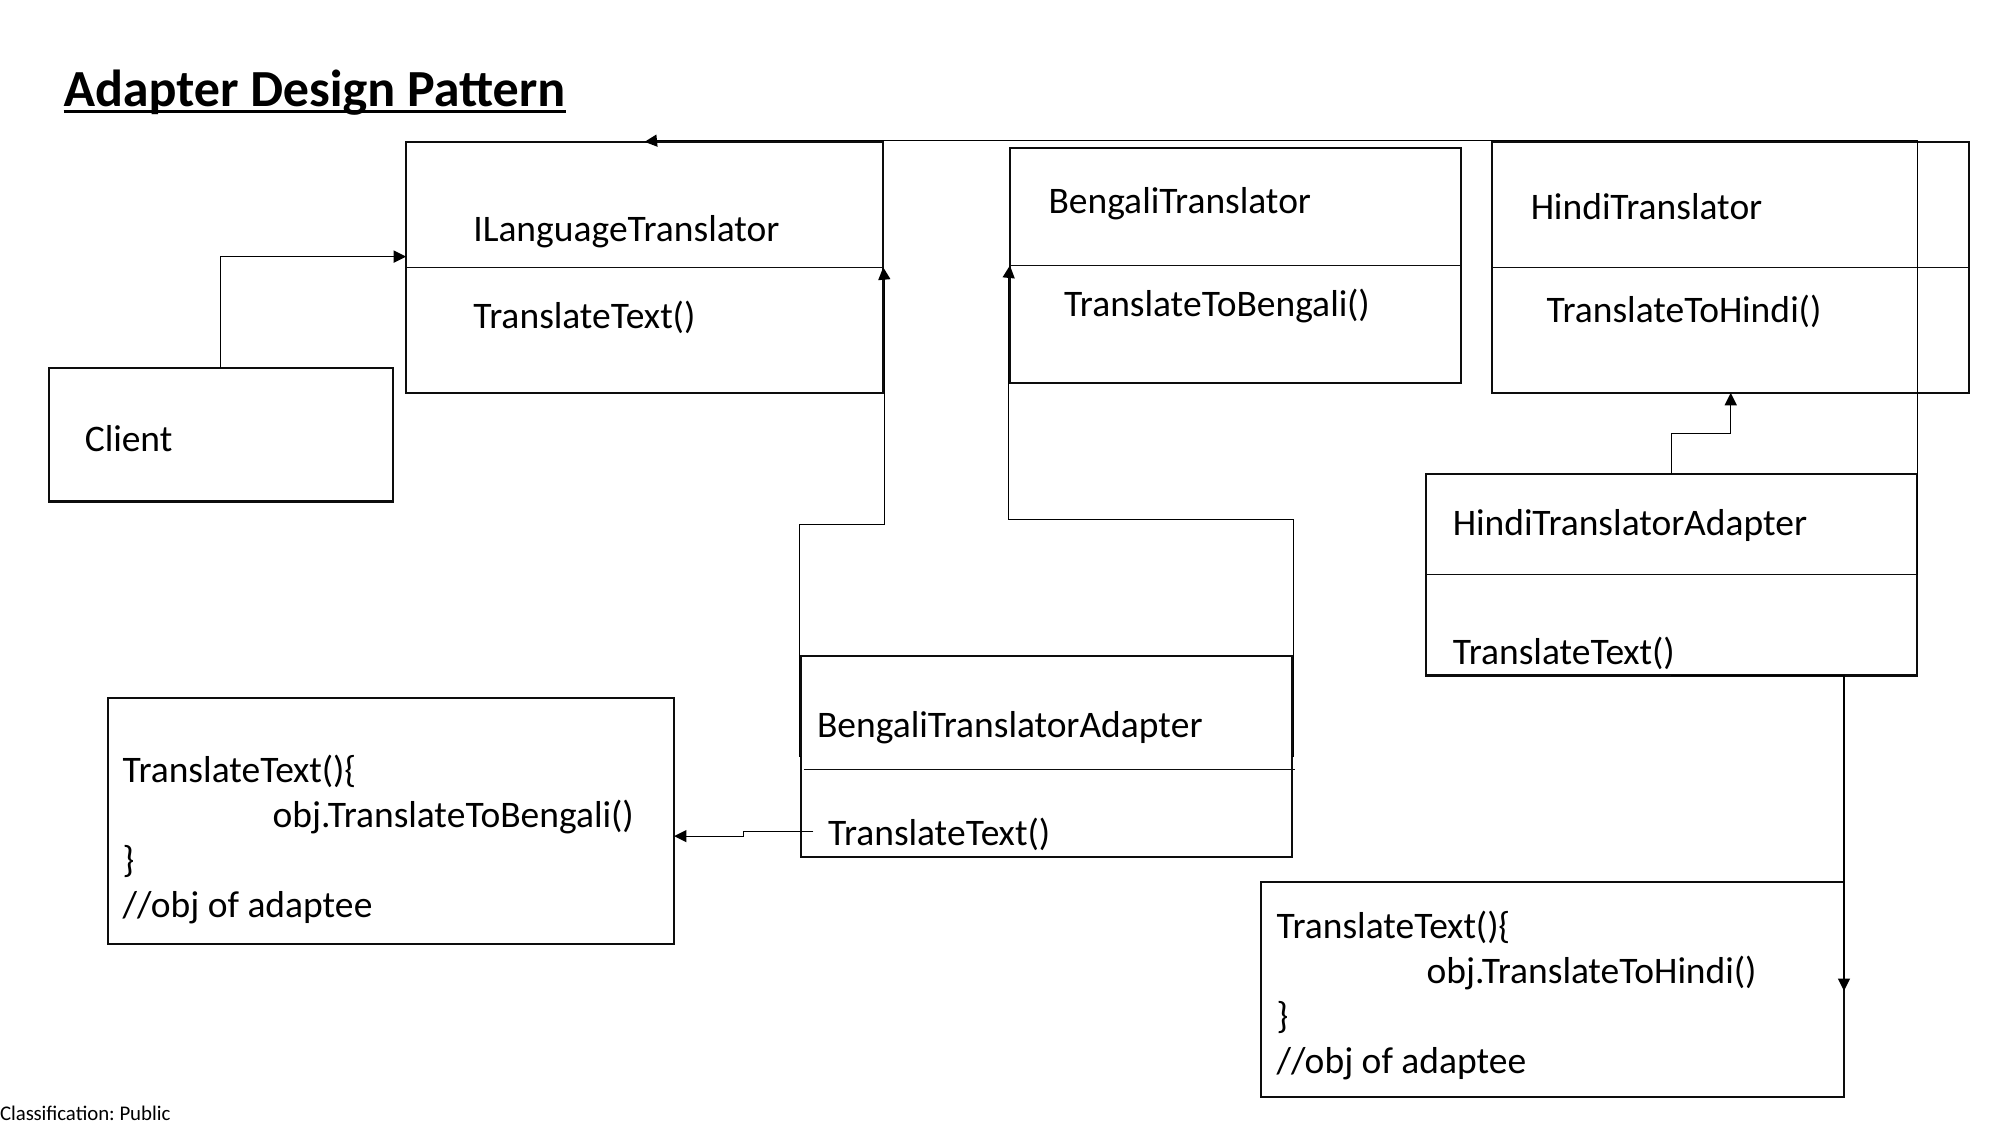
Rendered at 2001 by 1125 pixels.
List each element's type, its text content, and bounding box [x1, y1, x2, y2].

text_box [1009, 575, 1293, 757]
text_box BengaliTranslatorAdapter [884, 692, 1009, 753]
text_box [48, 367, 394, 503]
text_box [405, 141, 644, 394]
text_box [107, 697, 675, 945]
text_box TranslateText(){ obj.TranslateToBengali() } //obj of adaptee [108, 737, 674, 933]
text_box [1425, 575, 1918, 677]
text_box [1918, 268, 1970, 394]
text_box [1260, 881, 1845, 1098]
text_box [800, 575, 884, 757]
text_box [884, 655, 1009, 692]
text_box TranslateText() [1438, 619, 1822, 680]
text_box ILanguageTranslator [458, 196, 644, 256]
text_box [673, 831, 814, 837]
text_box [257, 219, 370, 405]
text_box TranslateText() [458, 283, 644, 344]
text_box [800, 753, 1293, 858]
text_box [1599, 747, 1916, 921]
text_box [1918, 141, 1970, 267]
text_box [1660, 403, 1742, 464]
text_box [644, 141, 1917, 575]
text_box Adapter Design Pattern [48, 47, 739, 125]
text_box TranslateText(){ obj.TranslateToHindi() } //obj of adaptee [1261, 893, 1844, 1089]
text_box Client [70, 406, 443, 467]
text_box TranslateText() [813, 800, 1197, 861]
